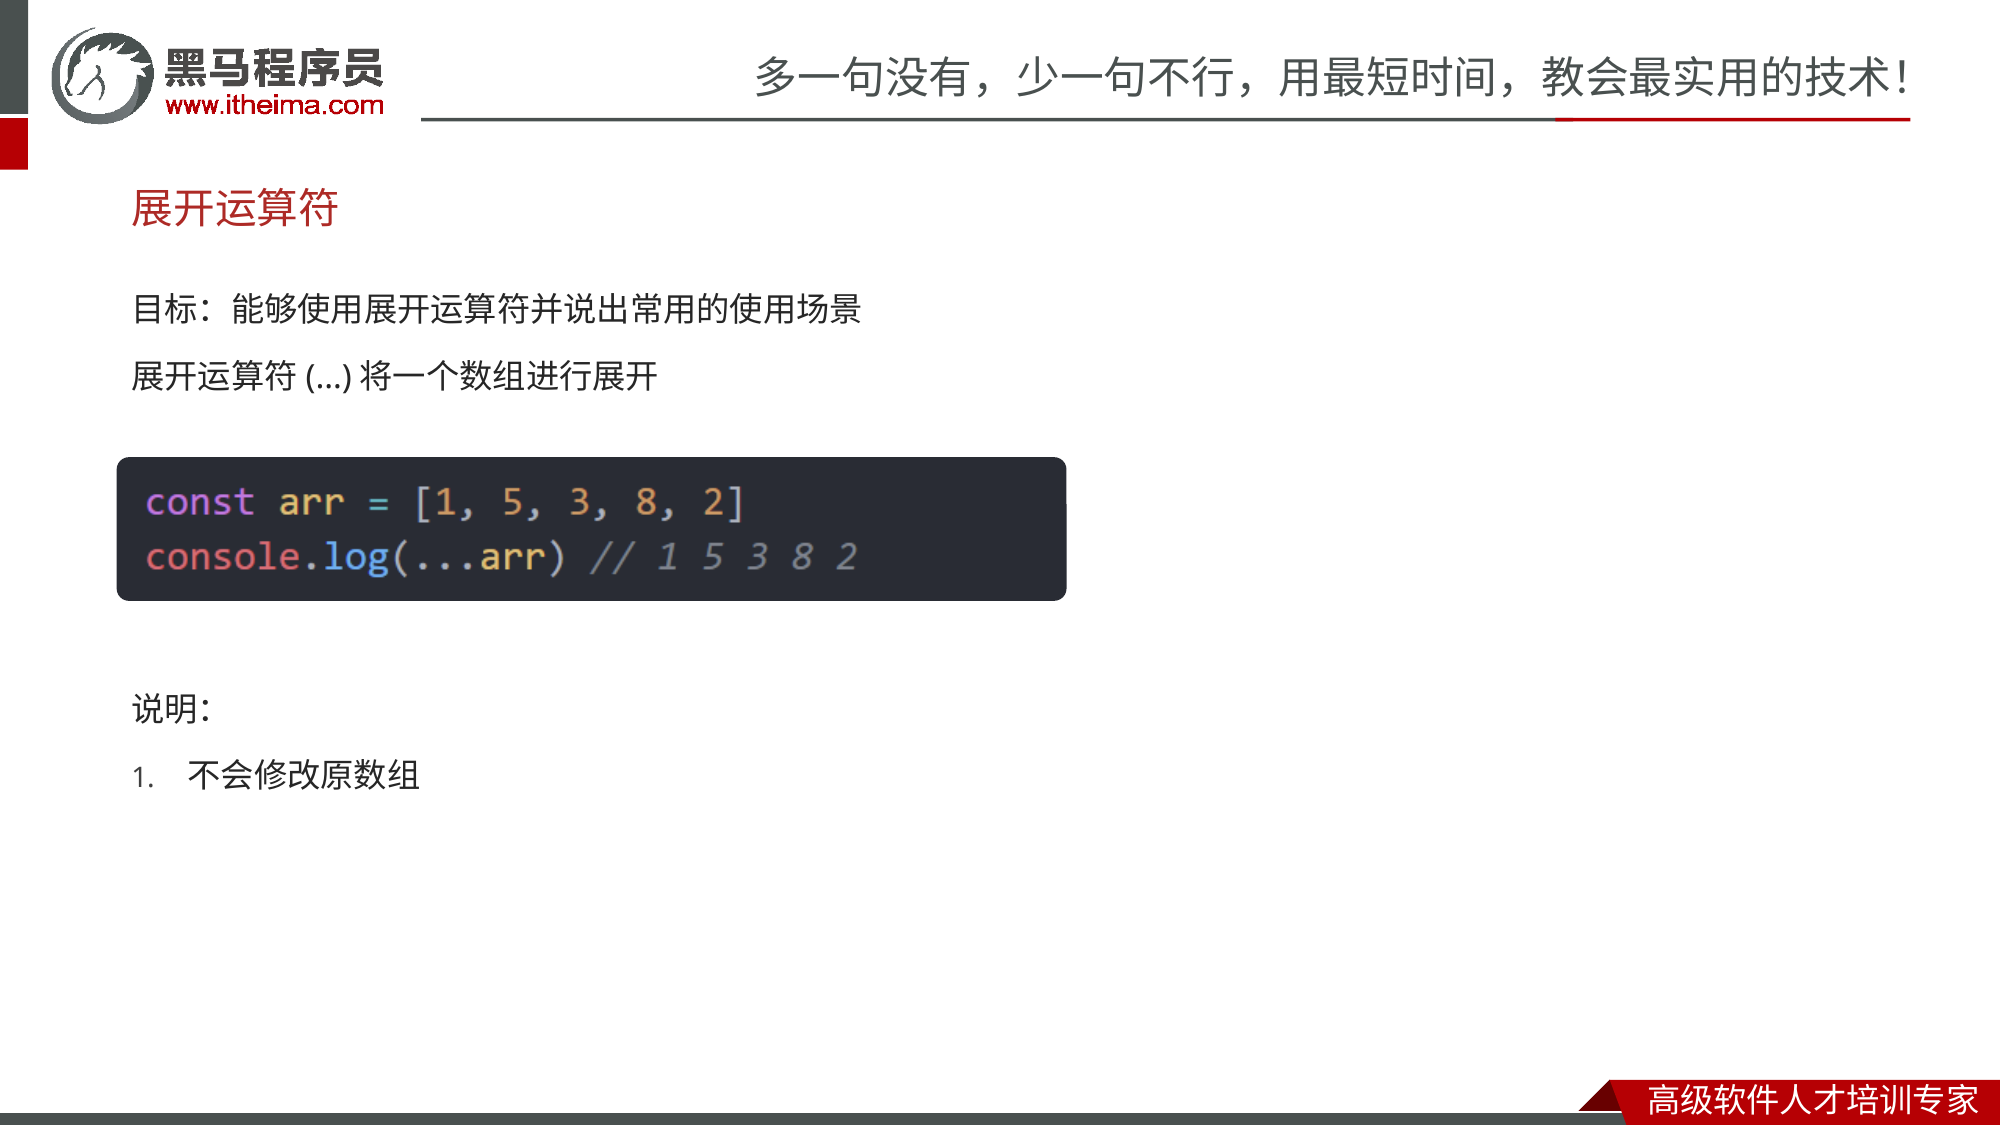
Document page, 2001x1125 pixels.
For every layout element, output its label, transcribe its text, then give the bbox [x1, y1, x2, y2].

picture [50, 26, 384, 125]
title 展开运算符 [116, 164, 1880, 250]
list 目标：能够使用展开运算符并说出常用的使用场景 展开运算符(…)将一个数组进行展开 说明： 不会修改原数组 [116, 261, 1774, 1008]
picture [116, 456, 1067, 602]
